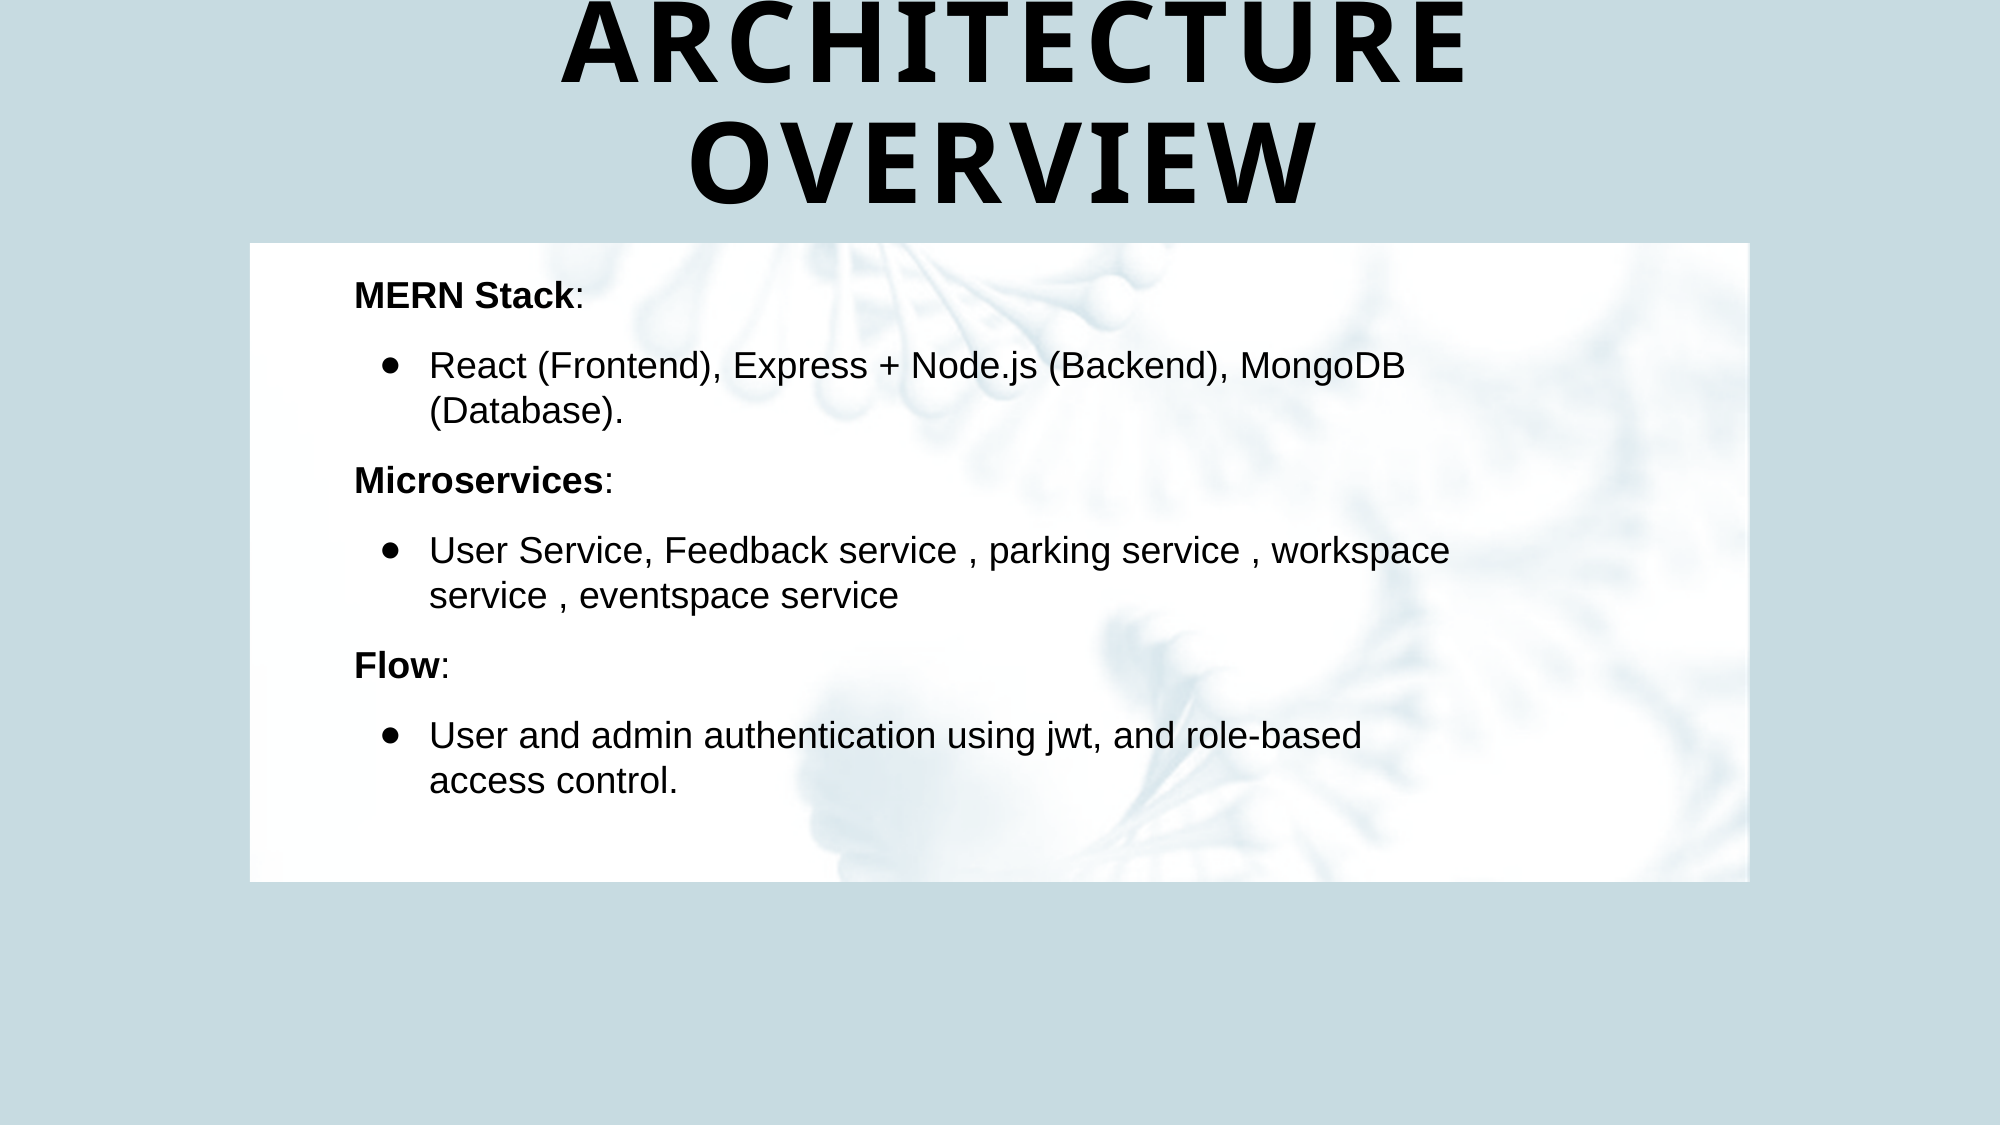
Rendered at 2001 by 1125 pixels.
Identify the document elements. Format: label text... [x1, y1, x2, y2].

picture [249, 242, 1750, 882]
title Architecture Overview [215, 0, 1787, 371]
text_box MERN Stack: React (Frontend), Express + Node.js (Backend), MongoDB (Database). Microservices: User Service, Feedback service , parking service , workspace service , eventspace service Flow: User and admin authentication using jwt, and role-based access control. [339, 173, 1500, 242]
